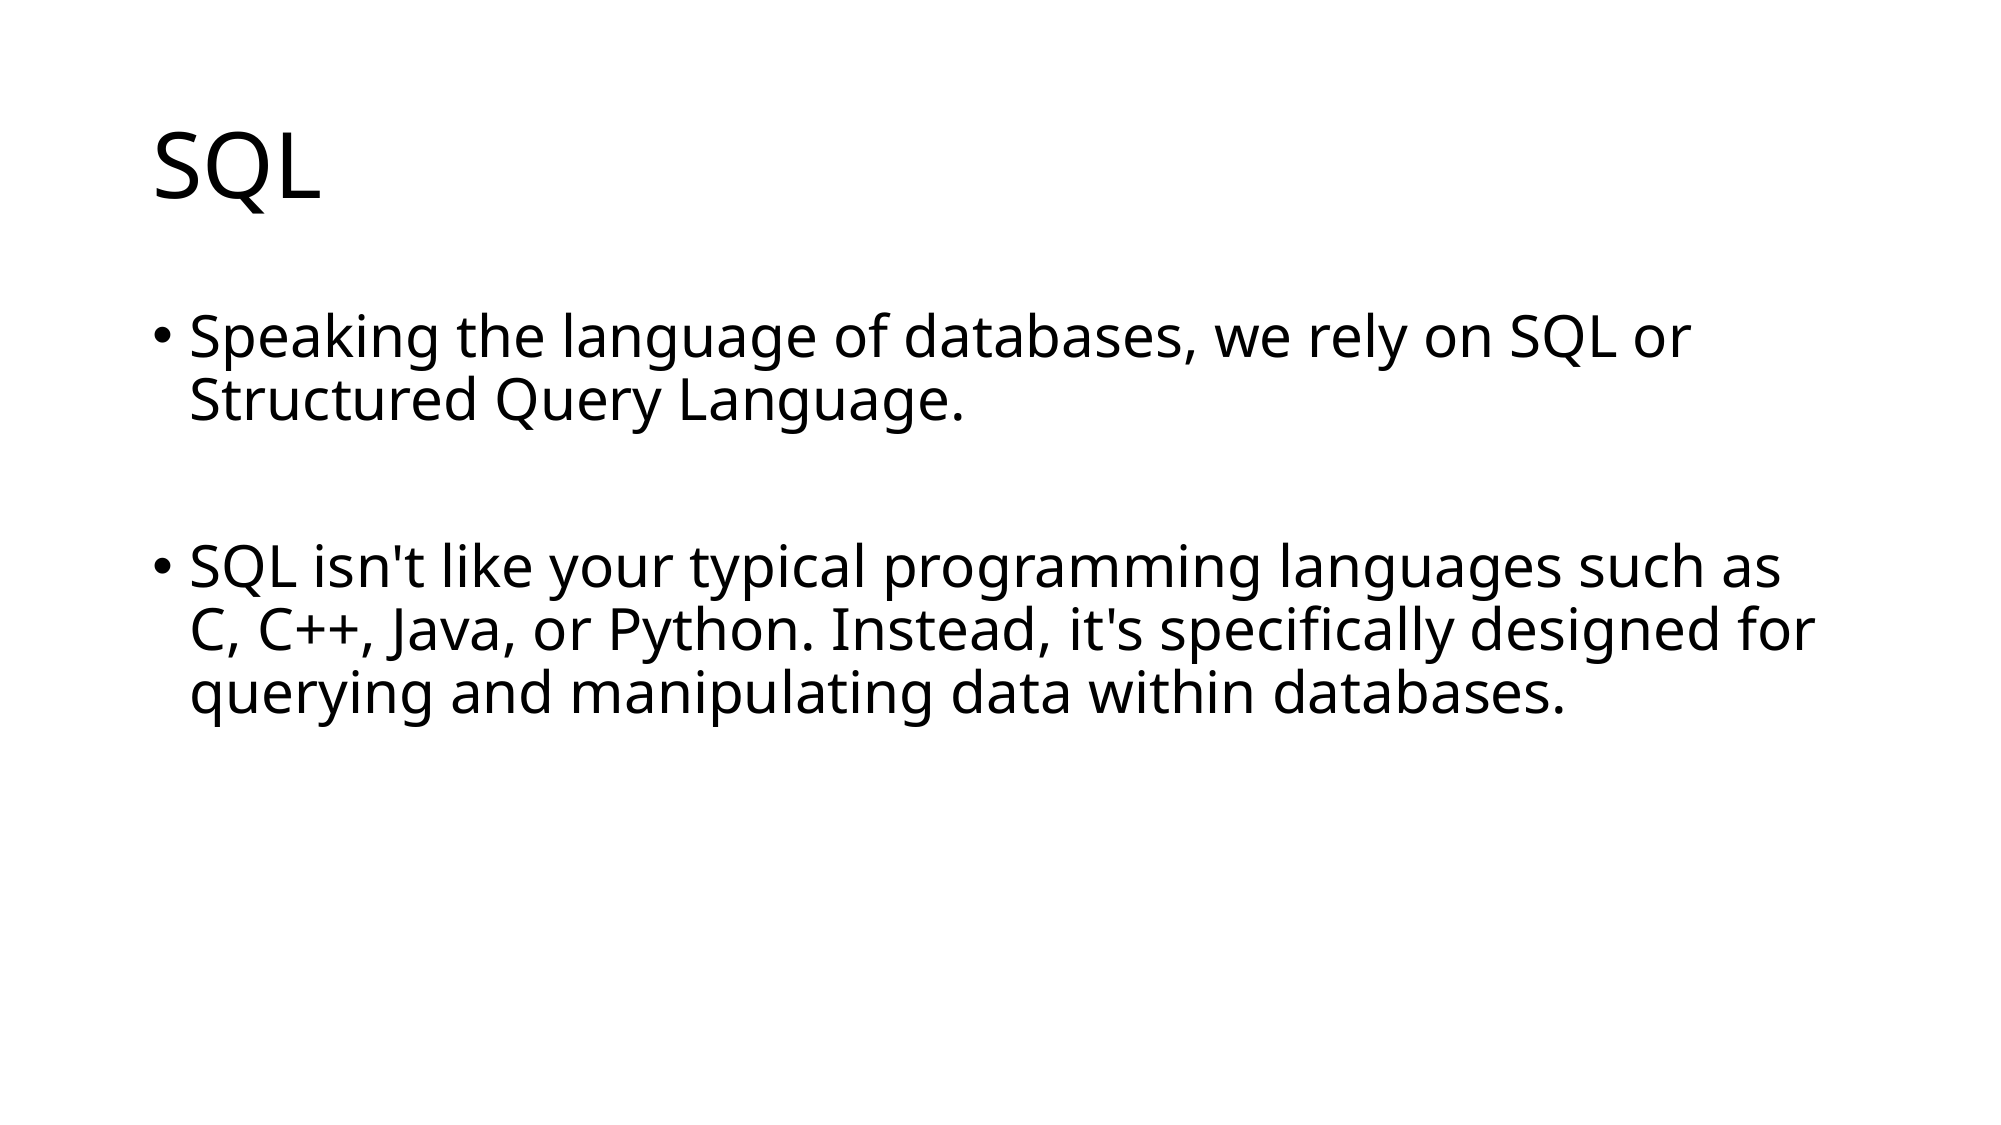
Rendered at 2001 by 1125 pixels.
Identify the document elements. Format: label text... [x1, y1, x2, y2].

title SQL [137, 59, 1863, 278]
list Speaking the language of databases, we rely on SQL or Structured Query Language. SQL isn't like your typical programming languages such as C, C++, Java, or Python. Instead, it's specifically designed for querying and manipulating data within databases. [137, 299, 1863, 1014]
